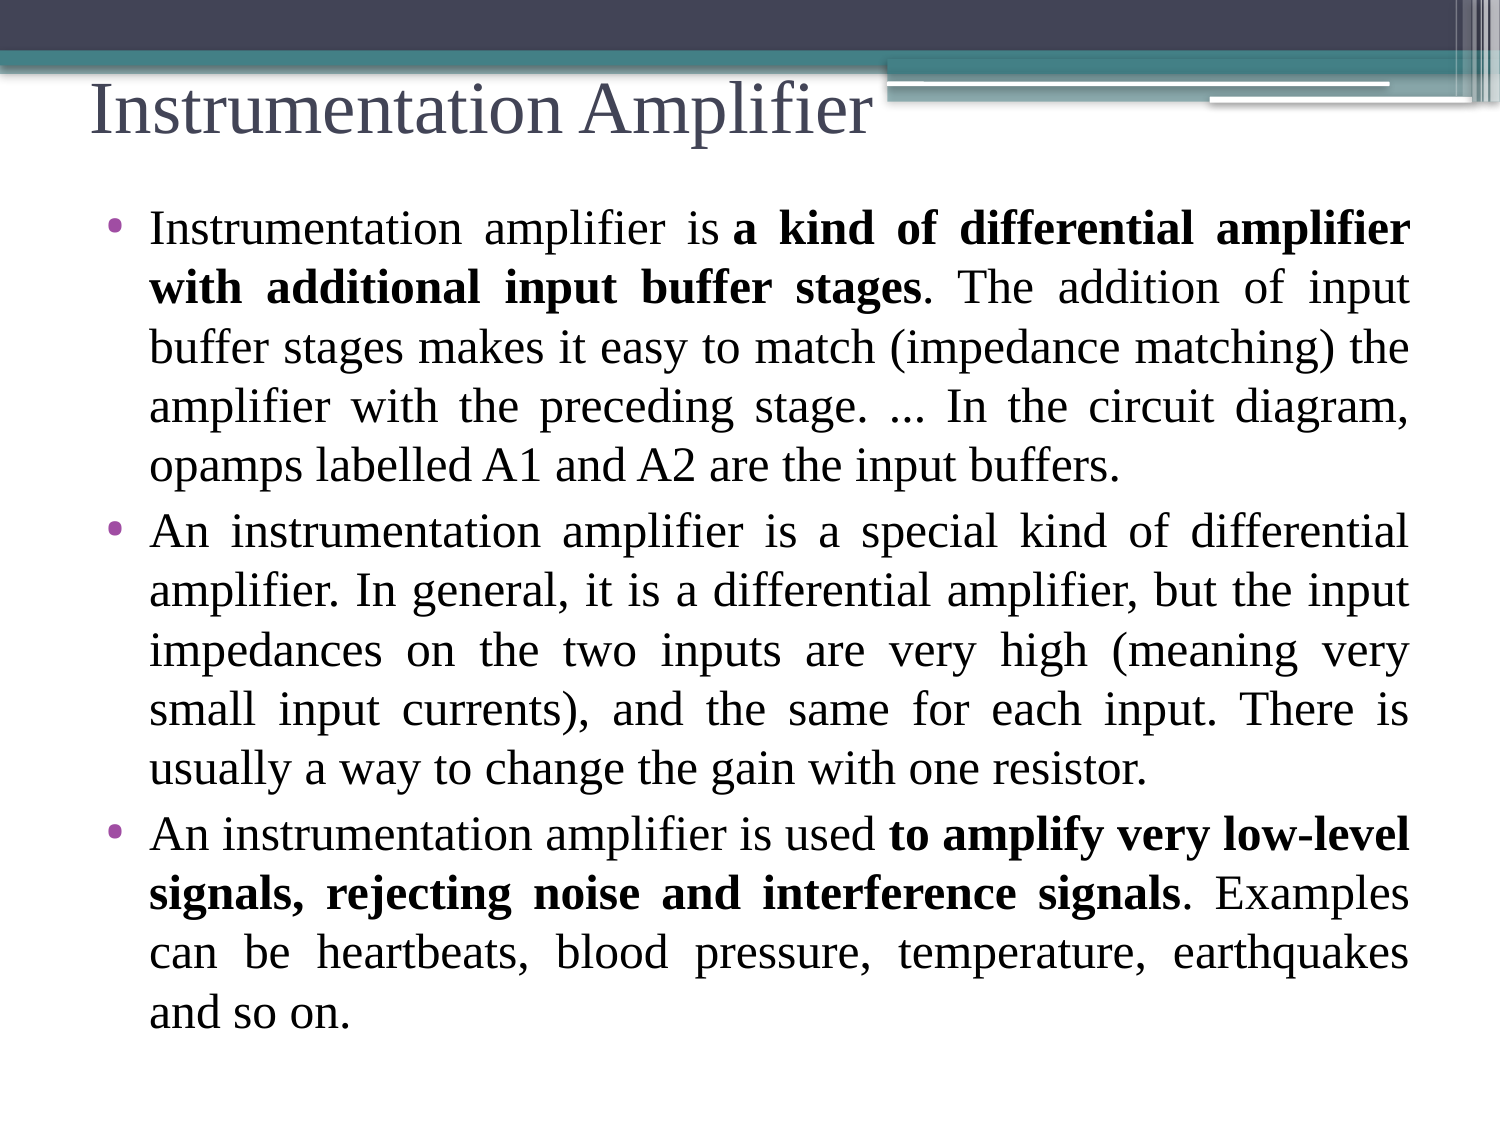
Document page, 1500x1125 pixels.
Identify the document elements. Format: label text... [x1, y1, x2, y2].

title Instrumentation Amplifier [75, 45, 1425, 163]
list Instrumentation amplifier is a kind of differential amplifier with additional input buffer stages. The addition of input buffer stages makes it easy to match (impedance matching) the amplifier with the preceding stage. ... In the circuit diagram, opamps labelled A1 and A2 are the input buffers. An instrumentation amplifier is a special kind of differential amplifier. In general, it is a differential amplifier, but the input impedances on the two inputs are very high (meaning very small input currents), and the same for each input. There is usually a way to change the gain with one resistor. An instrumentation amplifier is used to amplify very low-level signals, rejecting noise and interference signals. Examples can be heartbeats, blood pressure, temperature, earthquakes and so on. [75, 187, 1425, 1050]
